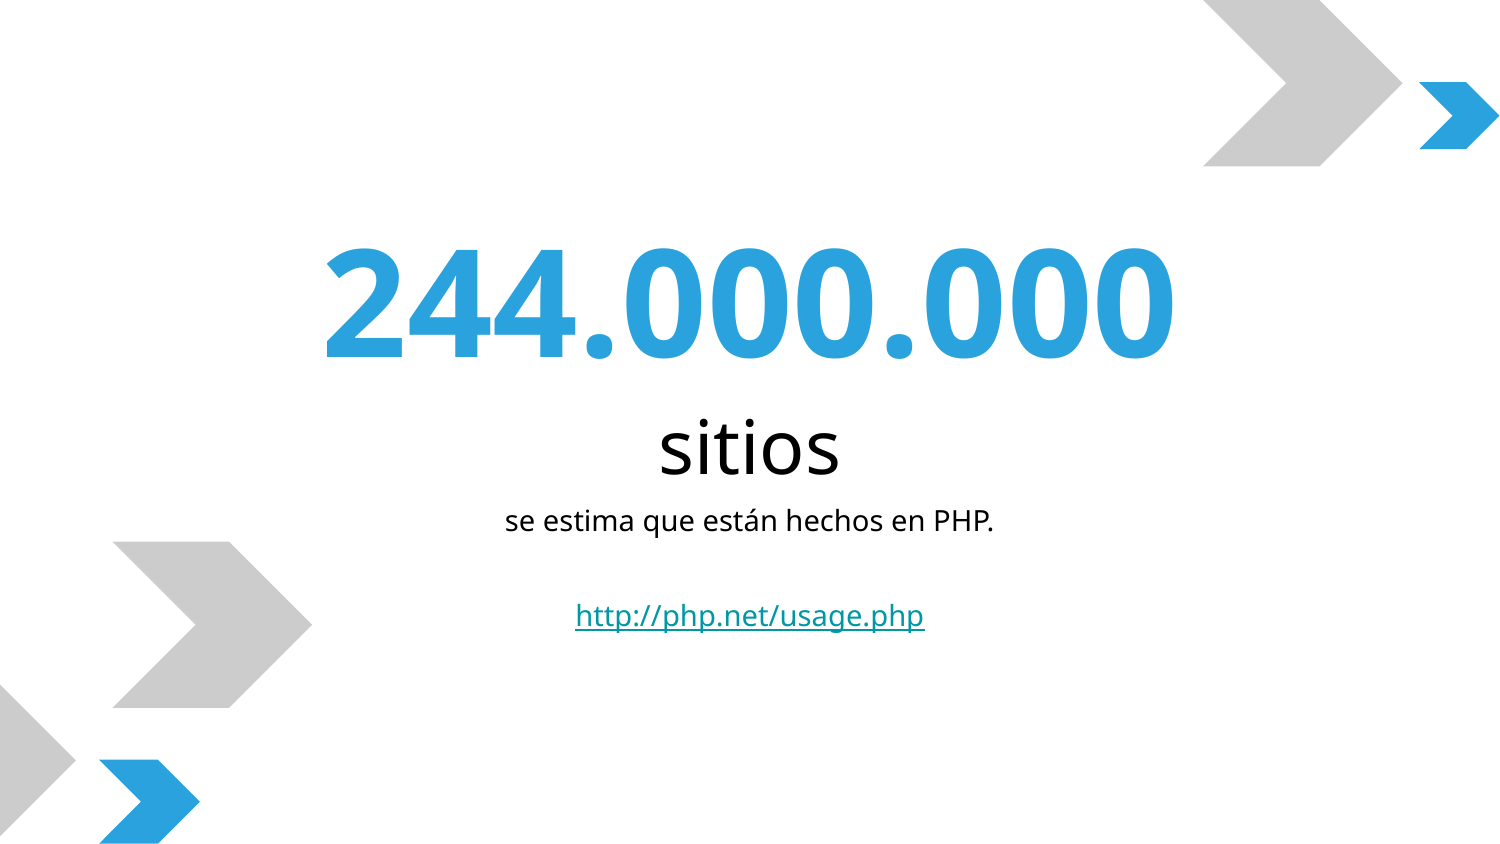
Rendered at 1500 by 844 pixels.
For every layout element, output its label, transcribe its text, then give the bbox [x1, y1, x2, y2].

text_box [1202, 0, 1403, 167]
title 244.000.000 sitios se estima que están hechos en PHP. http://php.net/usage.php [112, 0, 1388, 844]
text_box [1419, 82, 1500, 150]
text_box [99, 759, 200, 844]
text_box [112, 541, 313, 708]
text_box [0, 684, 76, 837]
